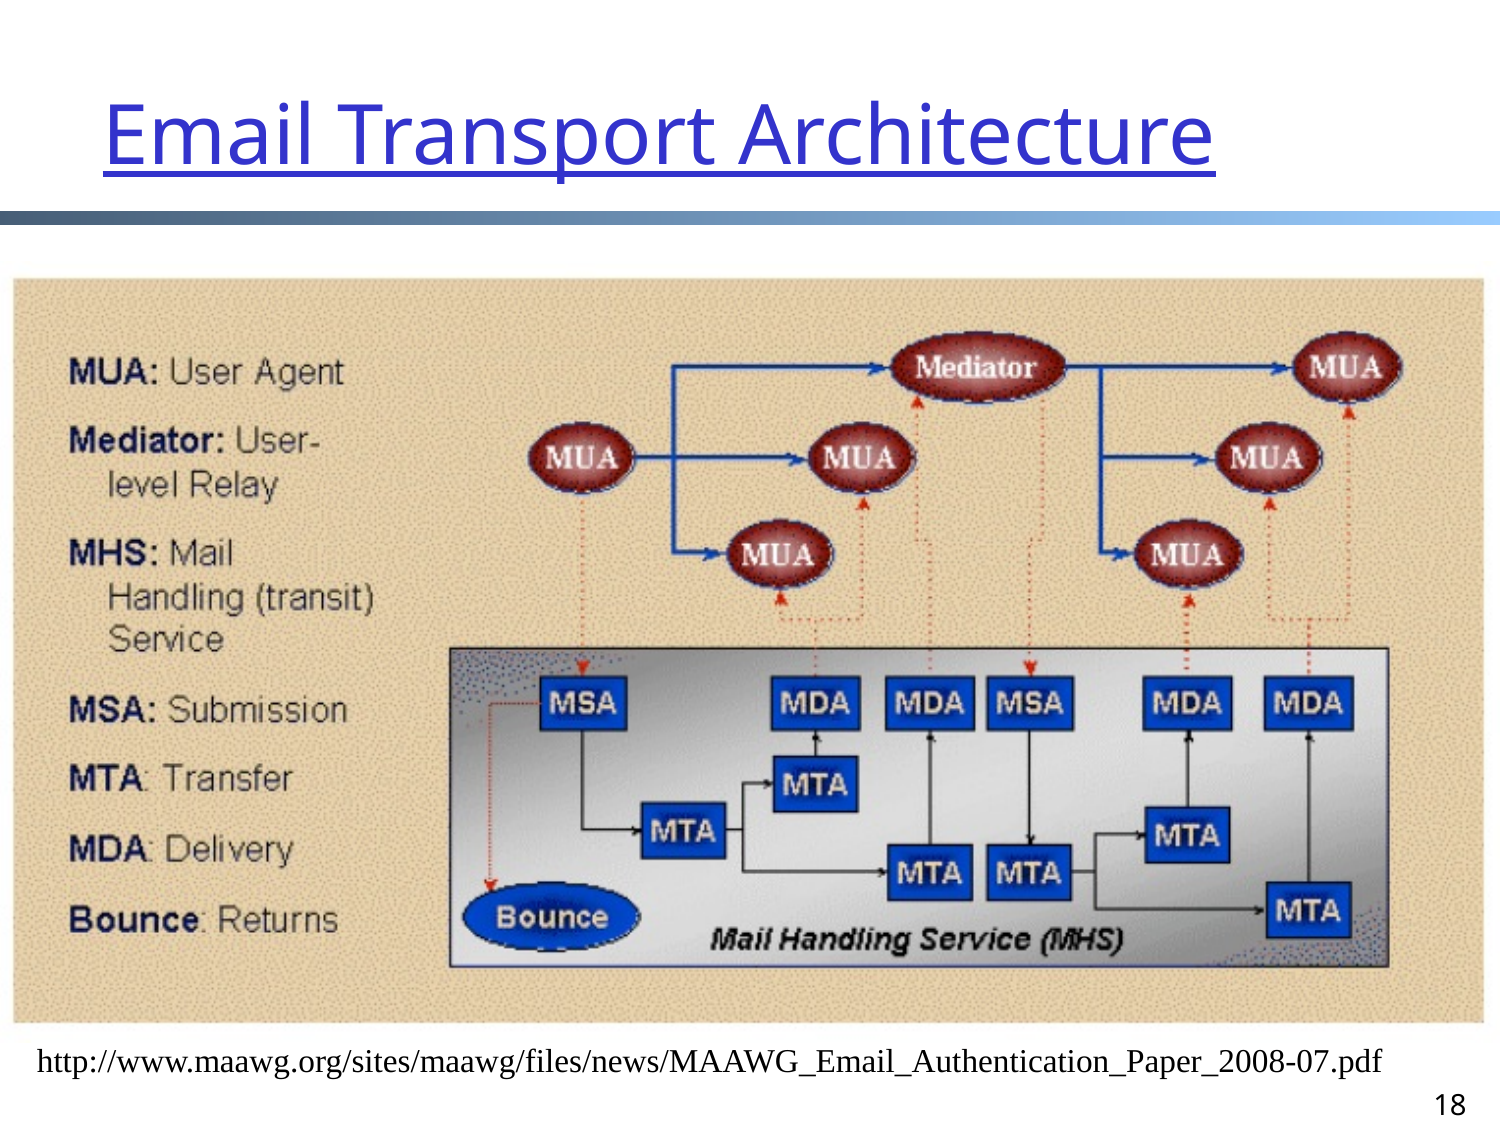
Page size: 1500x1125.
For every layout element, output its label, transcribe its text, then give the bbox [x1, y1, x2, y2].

title Email Transport Architecture [87, 37, 1363, 225]
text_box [1424, 212, 1428, 224]
picture [0, 261, 1500, 1044]
text_box http://www.maawg.org/sites/maawg/files/news/MAAWG_Email_Authentication_Paper_2008-07.pdf [22, 1050, 1417, 1087]
slide_number 18 [1406, 1078, 1482, 1125]
